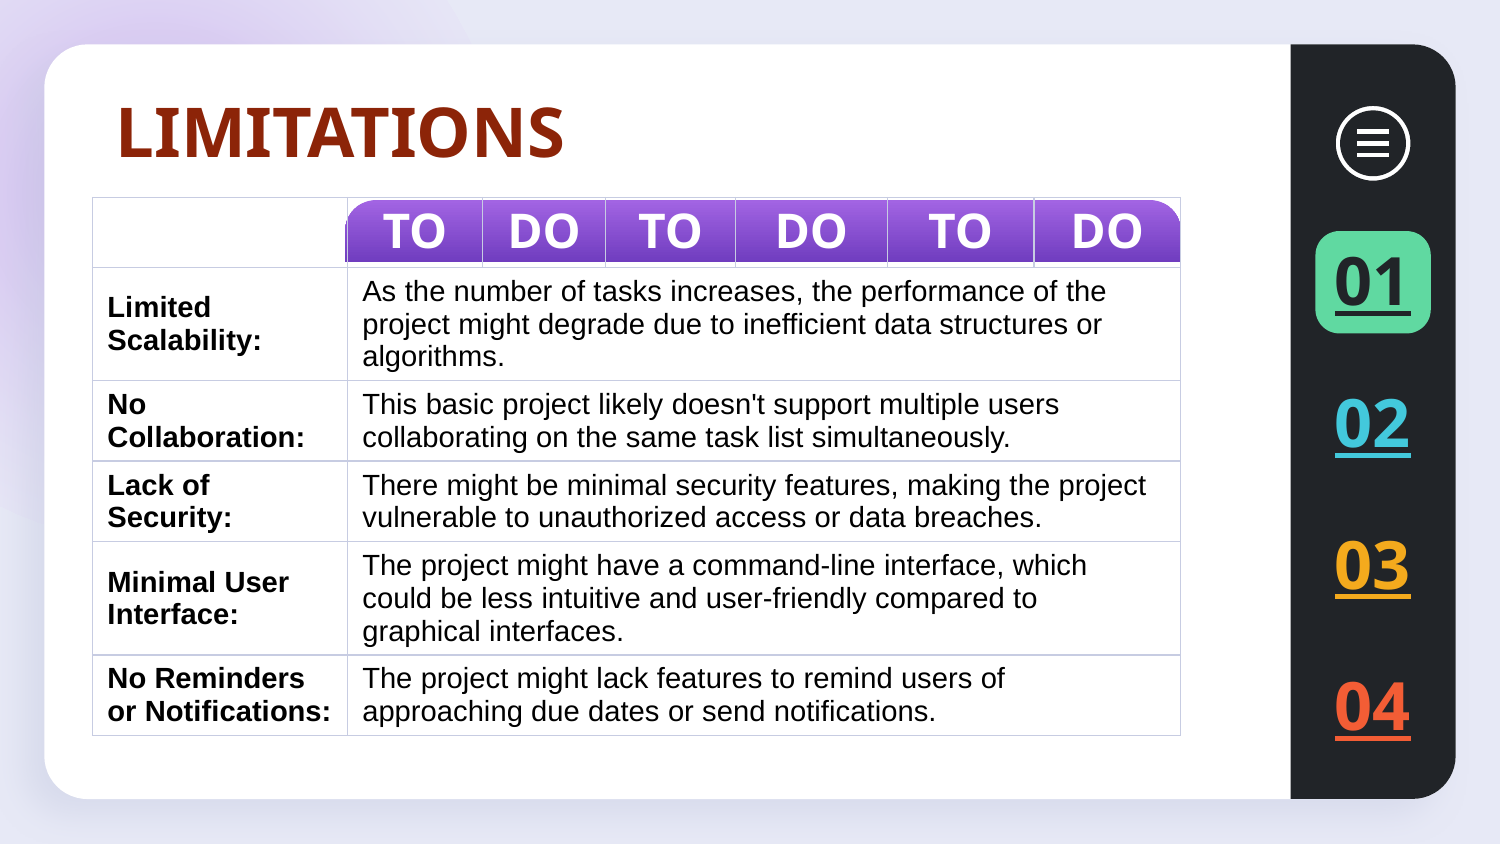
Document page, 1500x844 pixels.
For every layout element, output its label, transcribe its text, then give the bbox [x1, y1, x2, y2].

table_cell As the number of tasks increases, the performance of the project might degrade due to inefficient data structures or algorithms. [348, 268, 1180, 380]
table_header TO [888, 198, 1033, 267]
table_cell The project might lack features to remind users of approaching due dates or send notifications. [348, 656, 1180, 735]
table_cell The project might have a command-line interface, which could be less intuitive and user-friendly compared to graphical interfaces. [348, 542, 1180, 654]
table_cell Minimal User Interface: [93, 542, 347, 654]
table_cell Lack of Security: [93, 462, 347, 541]
table_cell No Reminders or Notifications: [93, 656, 347, 735]
table_cell No Collaboration: [93, 381, 347, 460]
table_header TO [348, 198, 482, 267]
text_box 01 [1313, 239, 1434, 330]
text_box 04 [1313, 664, 1434, 755]
table_cell There might be minimal security features, making the project vulnerable to unauthorized access or data breaches. [348, 462, 1180, 541]
text_box [1321, 231, 1425, 239]
text_box [1327, 330, 1420, 334]
table_header DO [736, 198, 887, 267]
table_cell This basic project likely doesn't support multiple users collaborating on the same task list simultaneously. [348, 381, 1180, 460]
table_header DO [1035, 198, 1180, 267]
table_header TO [606, 198, 735, 267]
title LIMITATIONS [100, 88, 1219, 167]
text_box 03 [1313, 522, 1434, 614]
table_header DO [483, 198, 605, 267]
table_cell Limited Scalability: [93, 268, 347, 380]
text_box 02 [1313, 380, 1434, 472]
text_box [1335, 105, 1412, 182]
table_header [93, 198, 347, 267]
